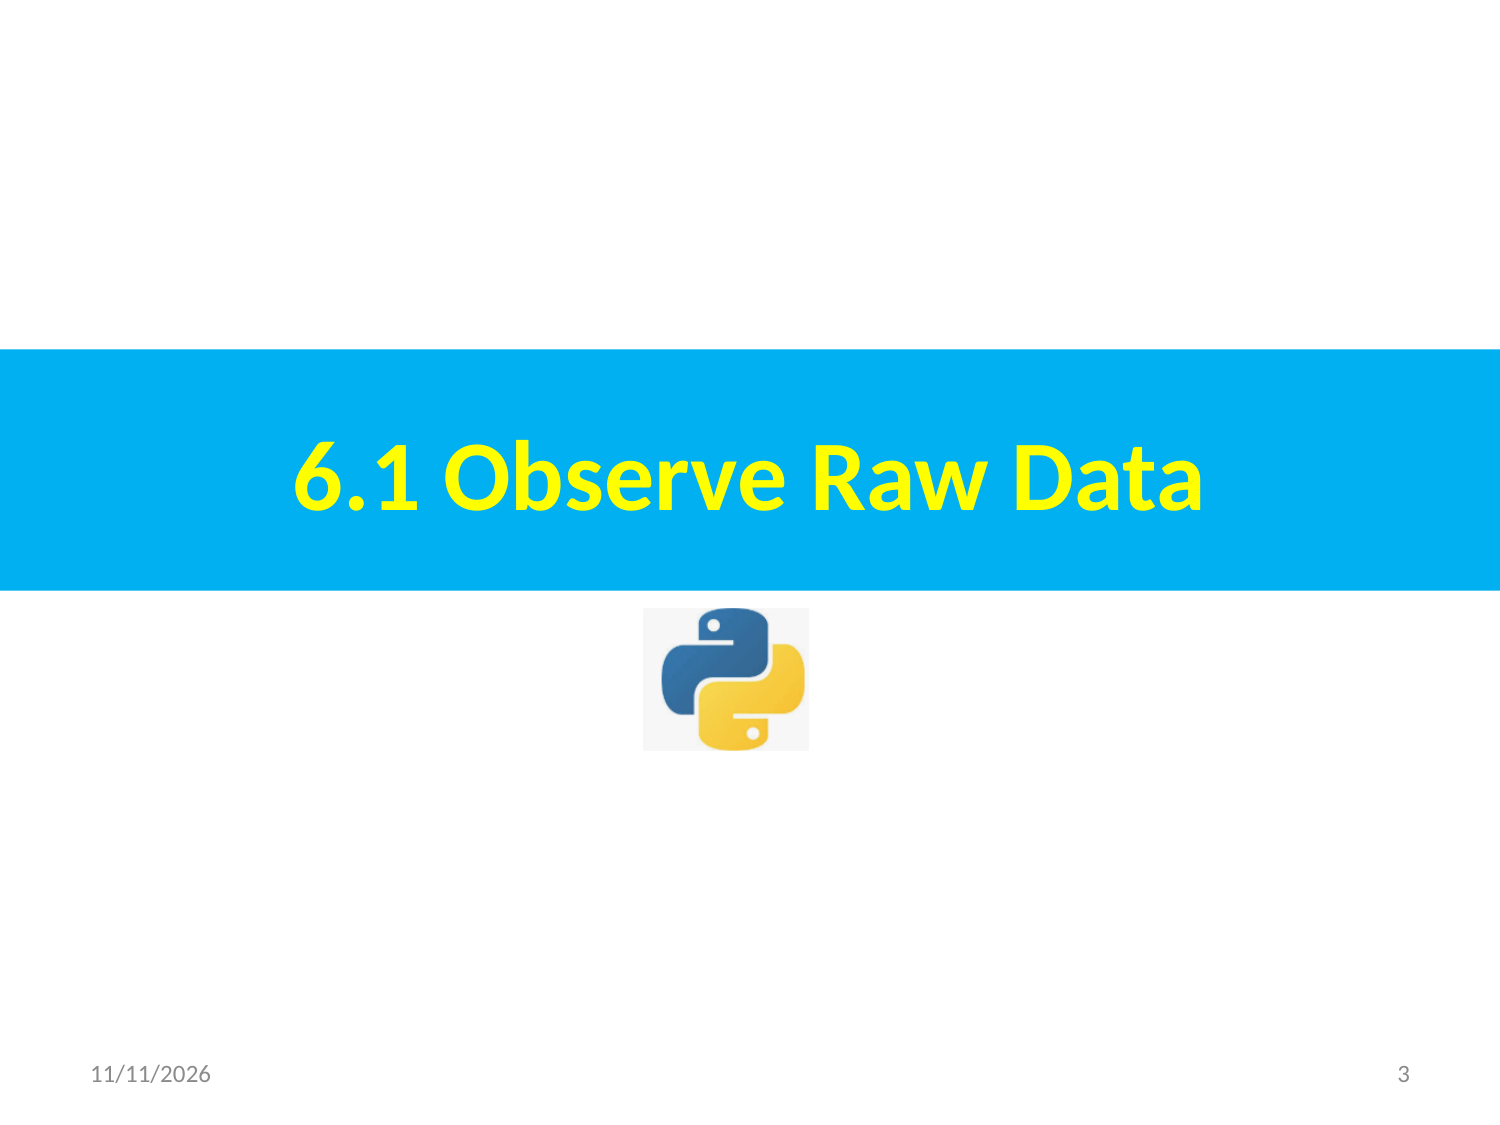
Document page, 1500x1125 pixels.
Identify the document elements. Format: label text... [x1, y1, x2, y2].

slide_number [75, 1042, 425, 1103]
slide_number 3 [1074, 1042, 1425, 1103]
picture [643, 606, 809, 752]
title 6.1 Observe Raw Data [0, 349, 1500, 591]
